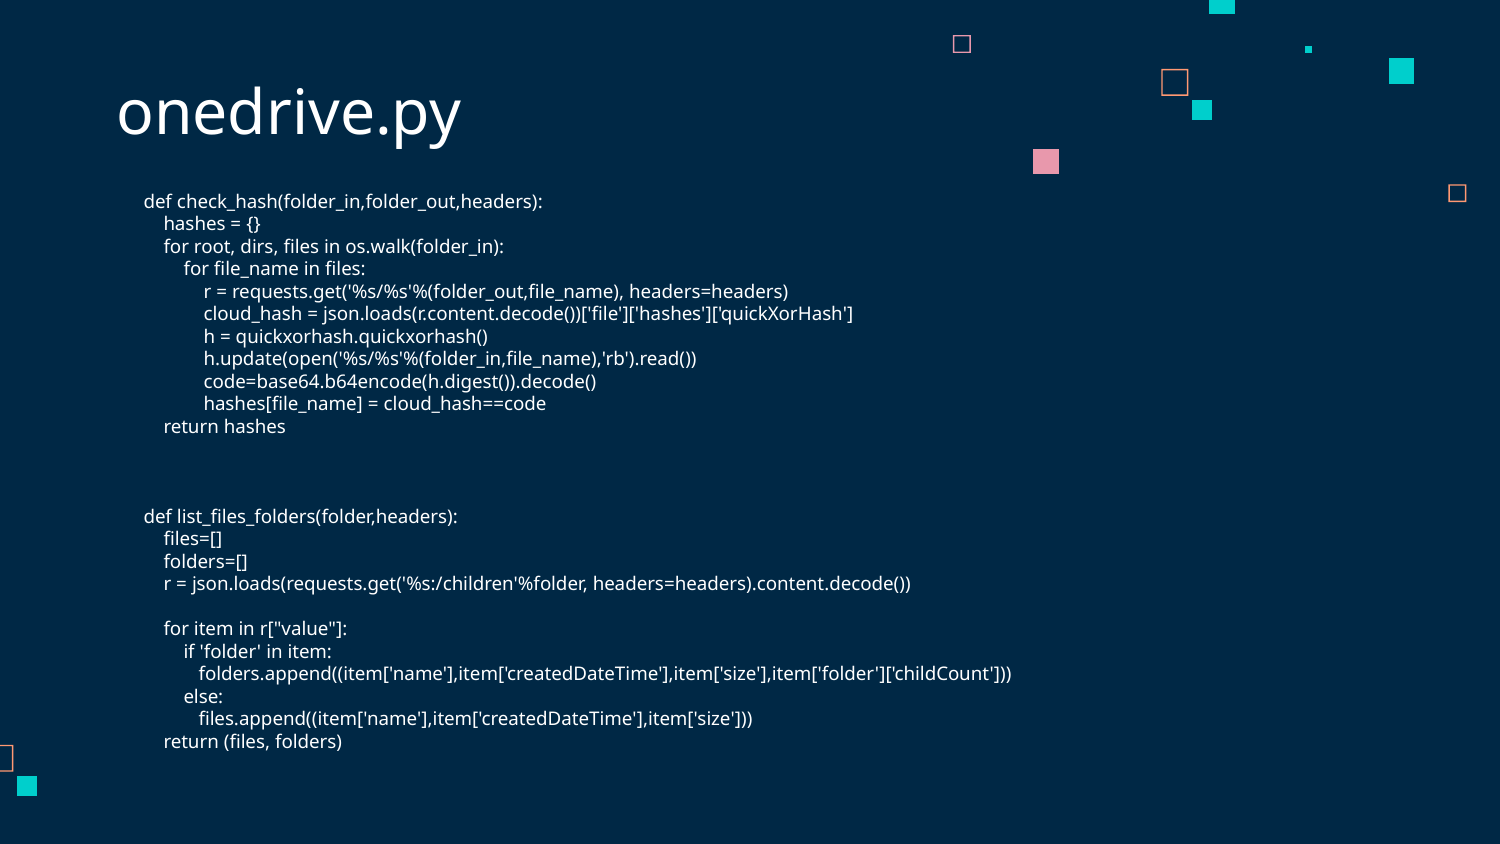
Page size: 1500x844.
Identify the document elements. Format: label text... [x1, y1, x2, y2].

title onedrive.py [101, 67, 983, 163]
list def check_hash(folder_in,folder_out,headers): hashes = {} for root, dirs, files in os.walk(folder_in): for file_name in files: r = requests.get('%s/%s'%(folder_out,file_name), headers=headers) cloud_hash = json.loads(r.content.decode())['file']['hashes']['quickXorHash'] h = quickxorhash.quickxorhash() h.update(open('%s/%s'%(folder_in,file_name),'rb').read()) code=base64.b64encode(h.digest()).decode() hashes[file_name] = cloud_hash==code return hashes def list_files_folders(folder,headers): files=[] folders=[] r = json.loads(requests.get('%s:/children'%folder, headers=headers).content.decode()) for item in r["value"]: if 'folder' in item: folders.append((item['name'],item['createdDateTime'],item['size'],item['folder']['childCount'])) else: files.append((item['name'],item['createdDateTime'],item['size'])) return (files, folders) [101, 174, 1392, 796]
